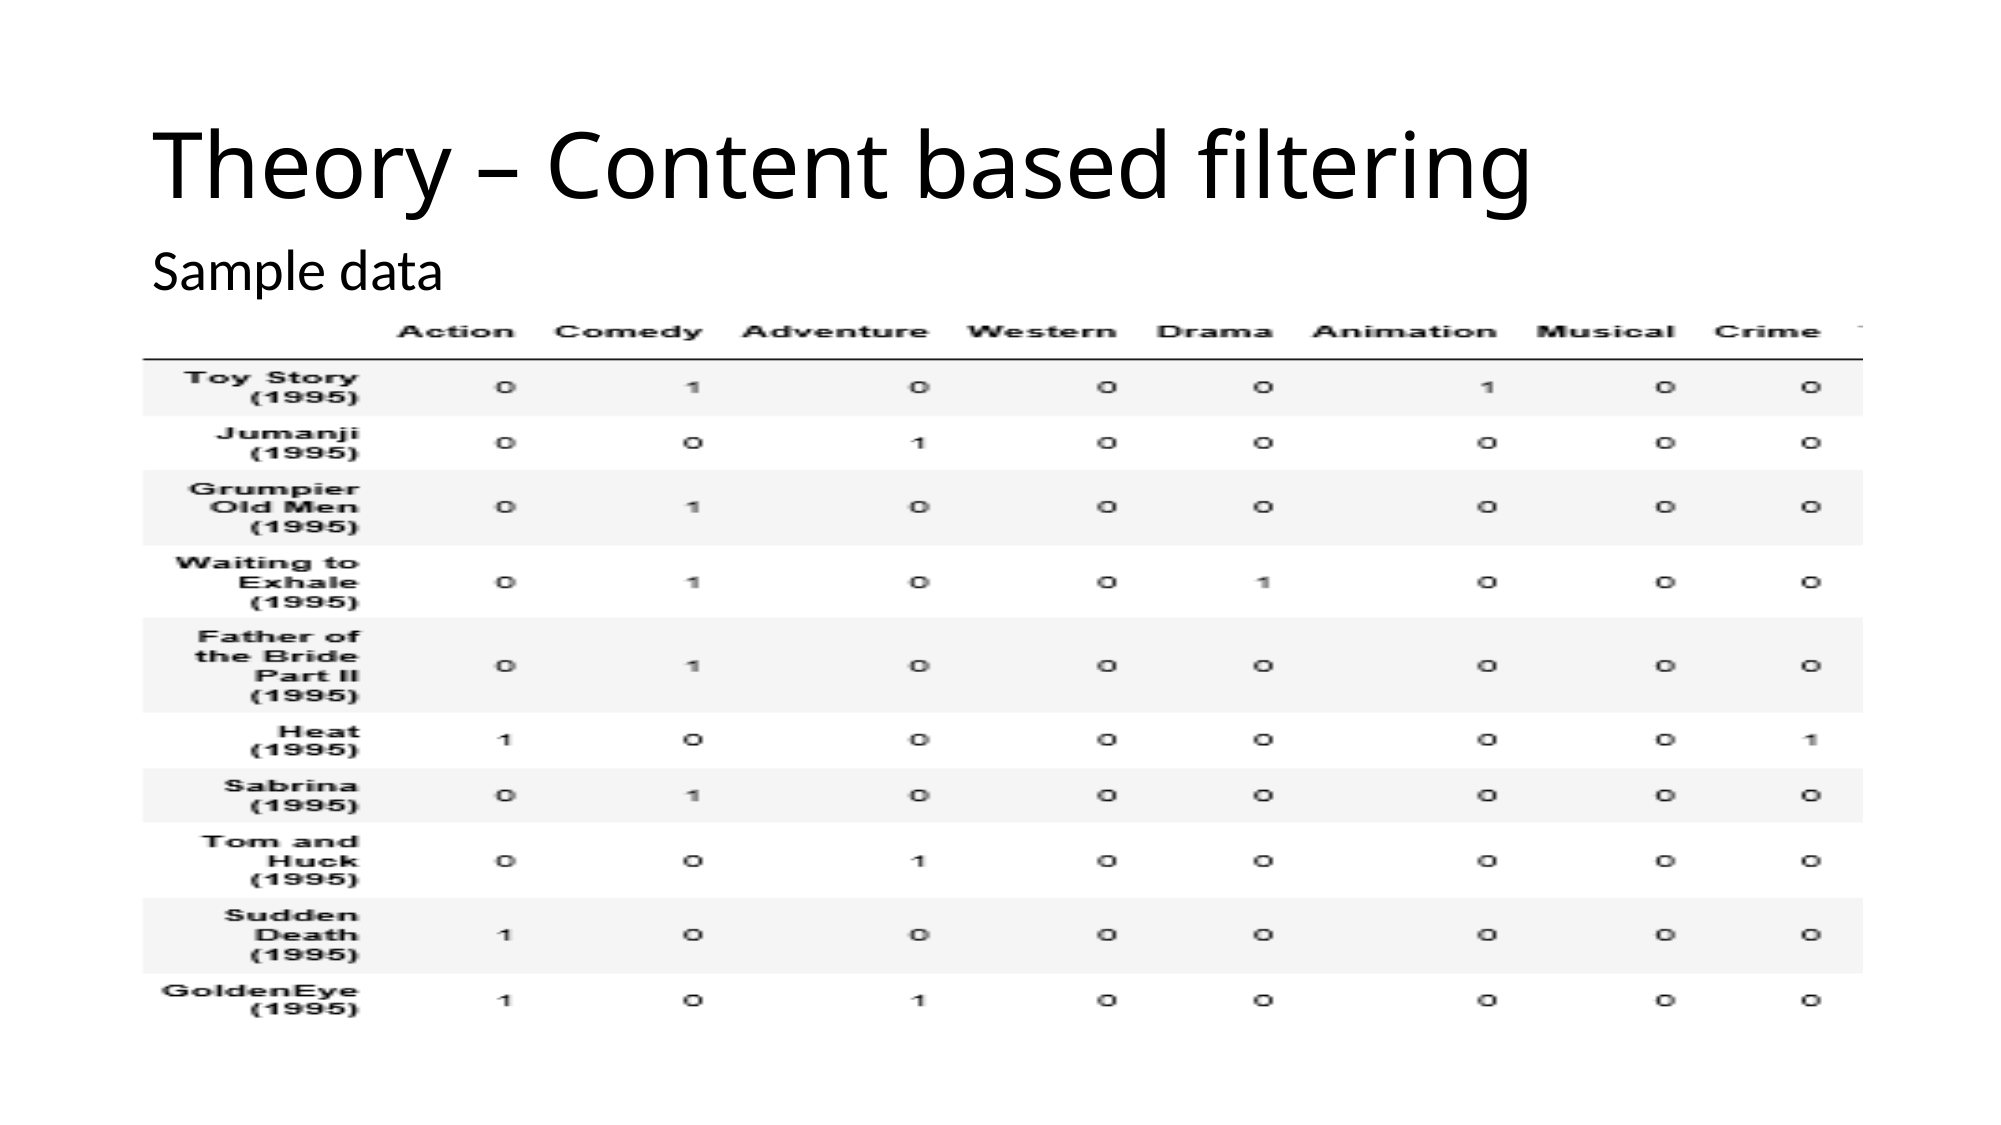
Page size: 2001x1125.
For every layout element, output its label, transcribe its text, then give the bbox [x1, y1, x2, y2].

title Theory – Content based filtering [137, 59, 1863, 232]
list Sample data [137, 232, 1863, 308]
picture [137, 308, 1863, 1036]
